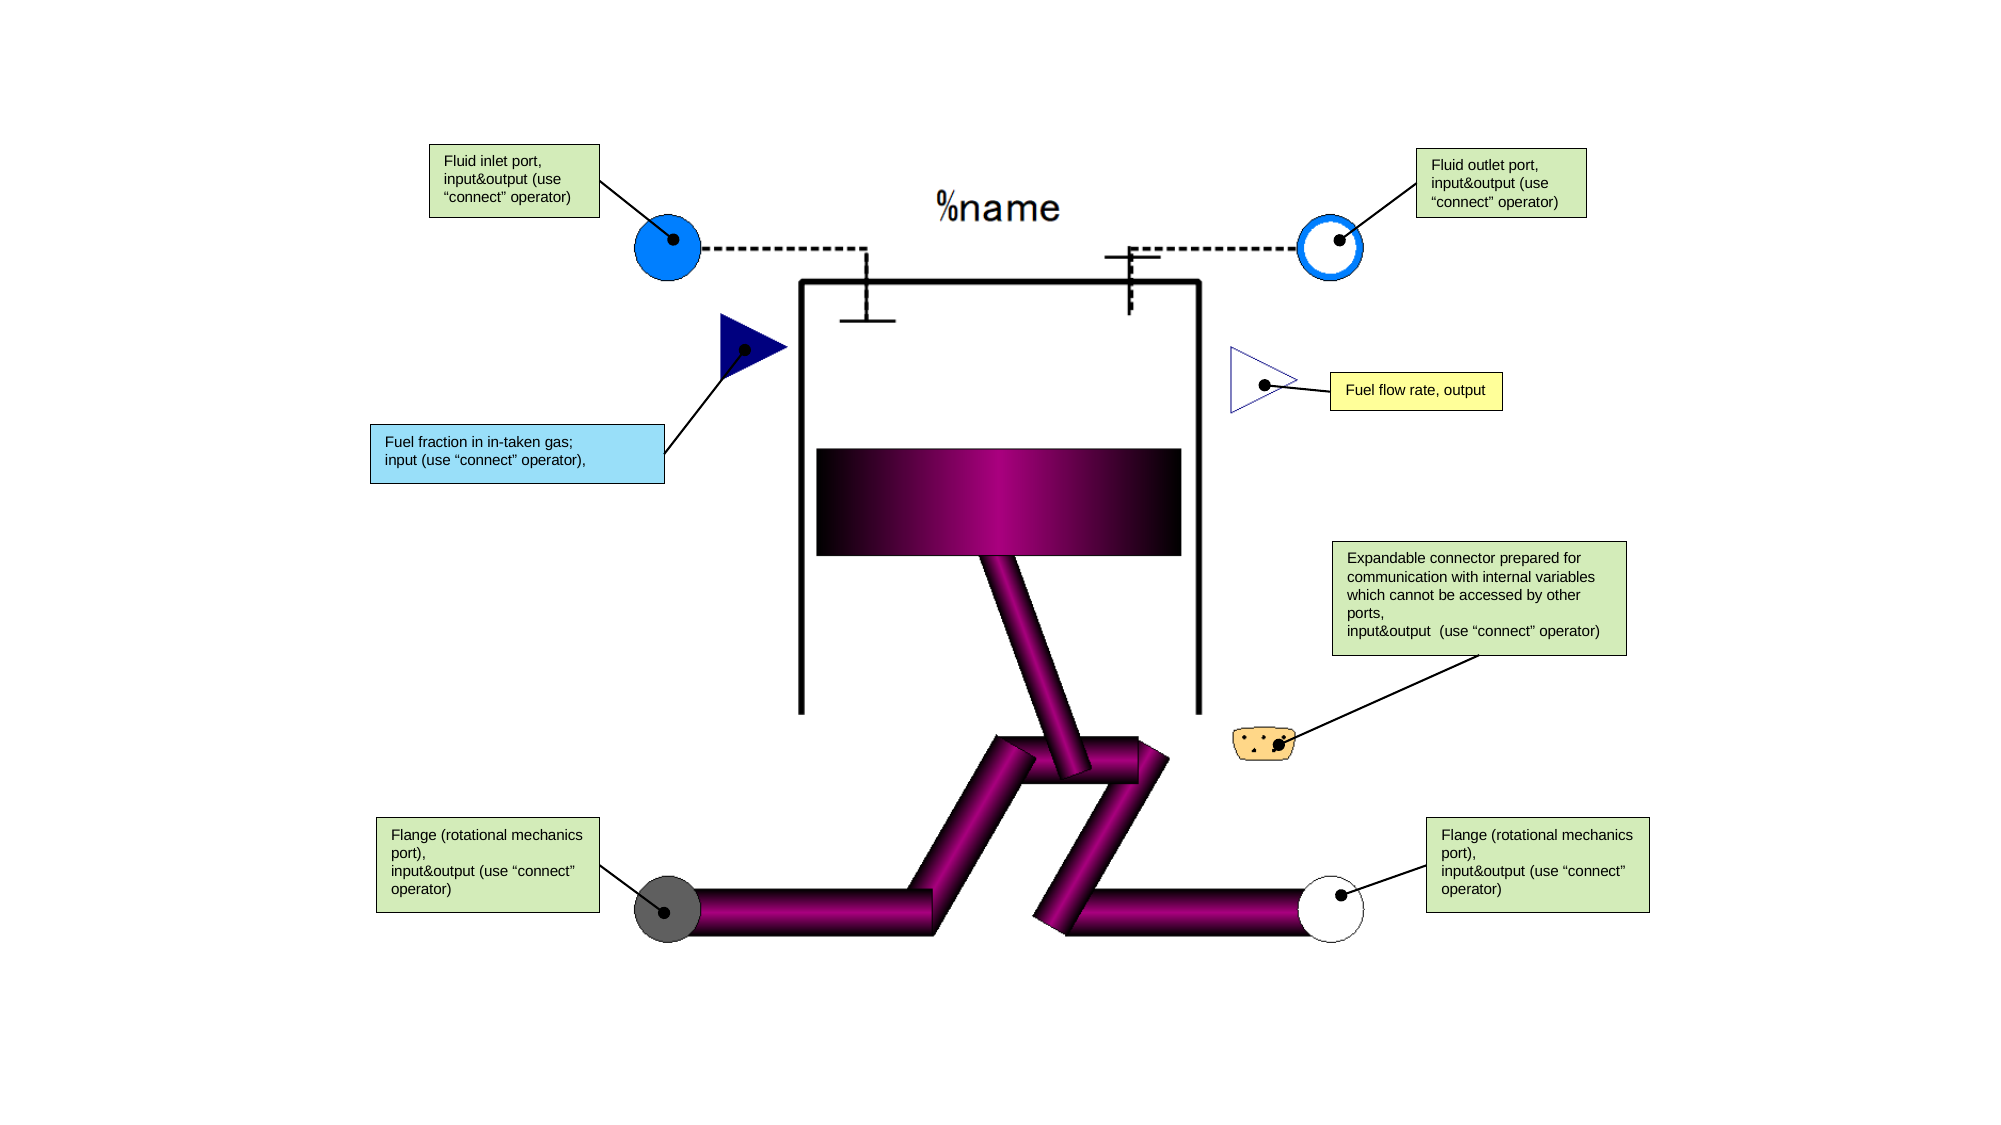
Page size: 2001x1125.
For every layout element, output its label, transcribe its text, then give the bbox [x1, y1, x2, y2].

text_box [664, 349, 745, 455]
text_box Fuel fraction in in-taken gas; input (use “connect” operator), [370, 424, 618, 484]
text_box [599, 865, 665, 913]
text_box Expandable connector prepared for communication with internal variables which cannot be accessed by other ports, input&output (use “connect” operator) [1382, 541, 1627, 656]
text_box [1339, 183, 1417, 241]
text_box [1278, 655, 1480, 745]
text_box Fuel flow rate, output [1382, 372, 1503, 411]
text_box Fluid outlet port, input&output (use “connect” operator) [1416, 148, 1587, 218]
text_box Flange (rotational mechanics port), input&output (use “connect” operator) [1426, 817, 1650, 913]
text_box Flange (rotational mechanics port), input&output (use “connect” operator) [376, 817, 600, 913]
picture [618, 165, 1382, 960]
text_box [1264, 385, 1331, 392]
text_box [599, 180, 674, 240]
text_box Fluid inlet port, input&output (use “connect” operator) [429, 144, 600, 218]
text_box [1341, 865, 1427, 896]
